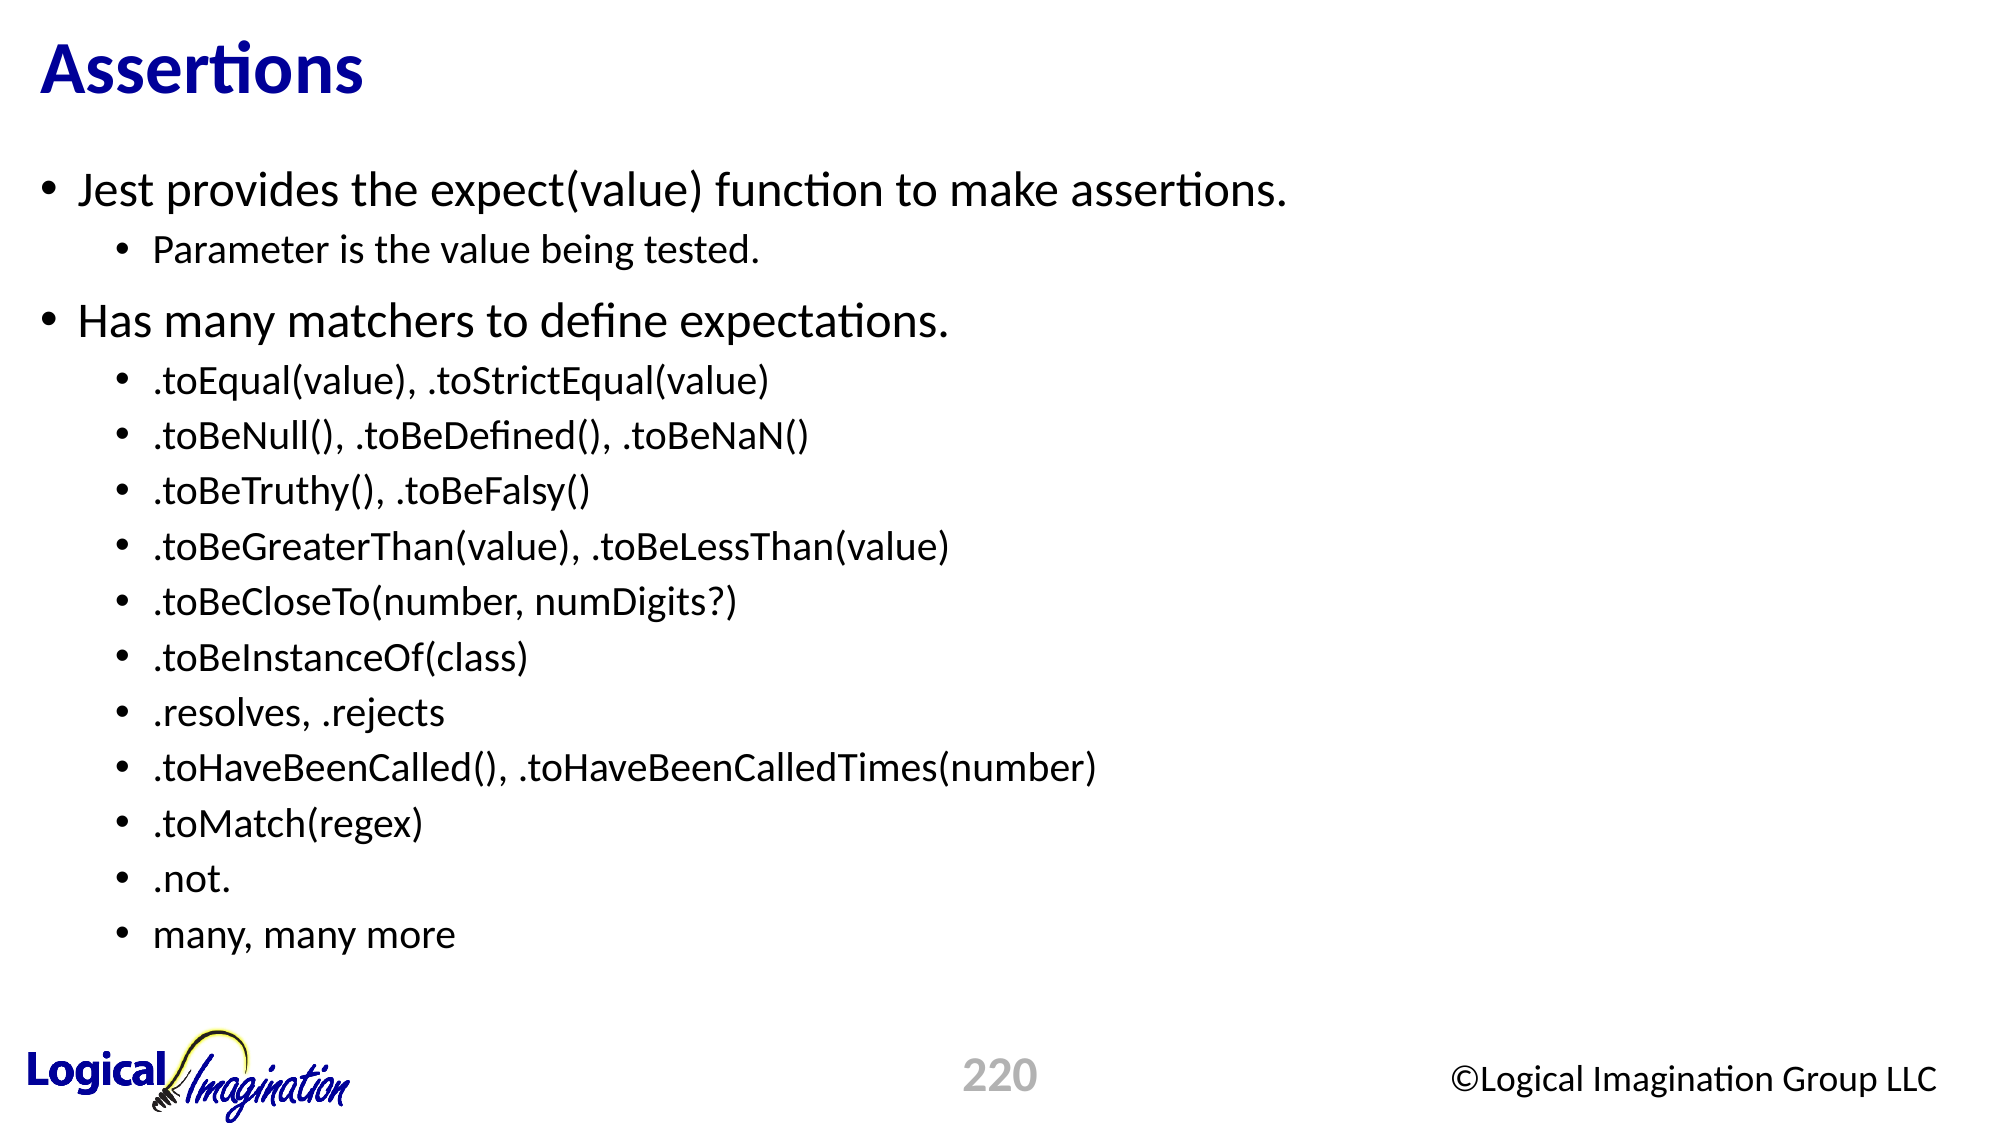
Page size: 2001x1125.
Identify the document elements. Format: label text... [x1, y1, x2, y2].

title Assertions [25, 21, 1957, 130]
slide_number 220 [902, 1035, 1098, 1108]
picture [25, 1025, 350, 1125]
list Jest provides the expect(value) function to make assertions. Parameter is the value being tested. Has many matchers to define expectations. .toEqual(value), .toStrictEqual(value) .toBeNull(), .toBeDefined(), .toBeNaN() .toBeTruthy(), .toBeFalsy() .toBeGreaterThan(value), .toBeLessThan(value) .toBeCloseTo(number, numDigits?) .toBeInstanceOf(class) .resolves, .rejects .toHaveBeenCalled(), .toHaveBeenCalledTimes(number) .toMatch(regex) .not. many, many more [24, 155, 1957, 1000]
